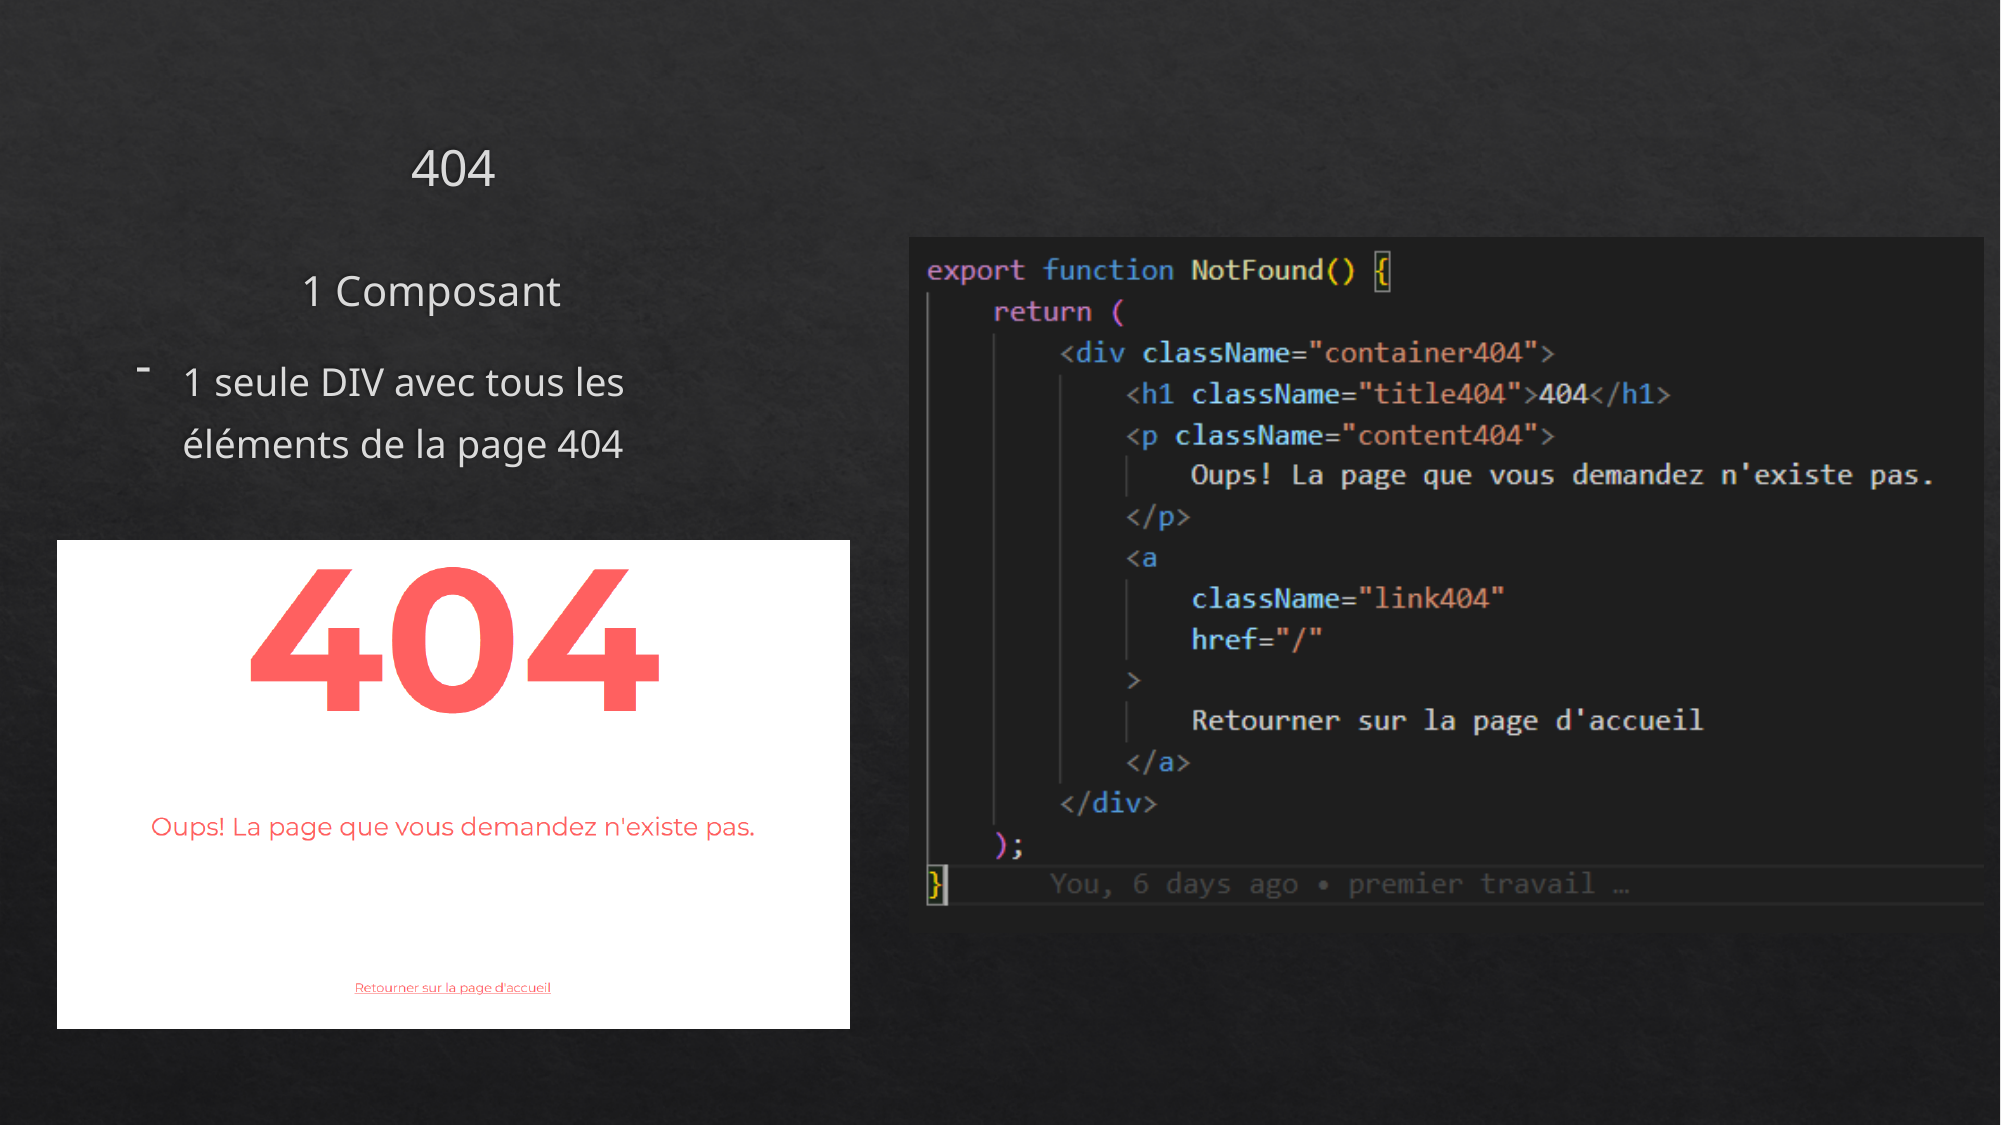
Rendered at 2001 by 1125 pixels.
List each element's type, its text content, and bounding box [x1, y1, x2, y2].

title 404 [149, 120, 758, 204]
list 1 Composant 1 seule DIV avec tous les éléments de la page 404 [45, 257, 818, 1030]
picture [909, 237, 1984, 933]
picture [57, 540, 851, 1030]
